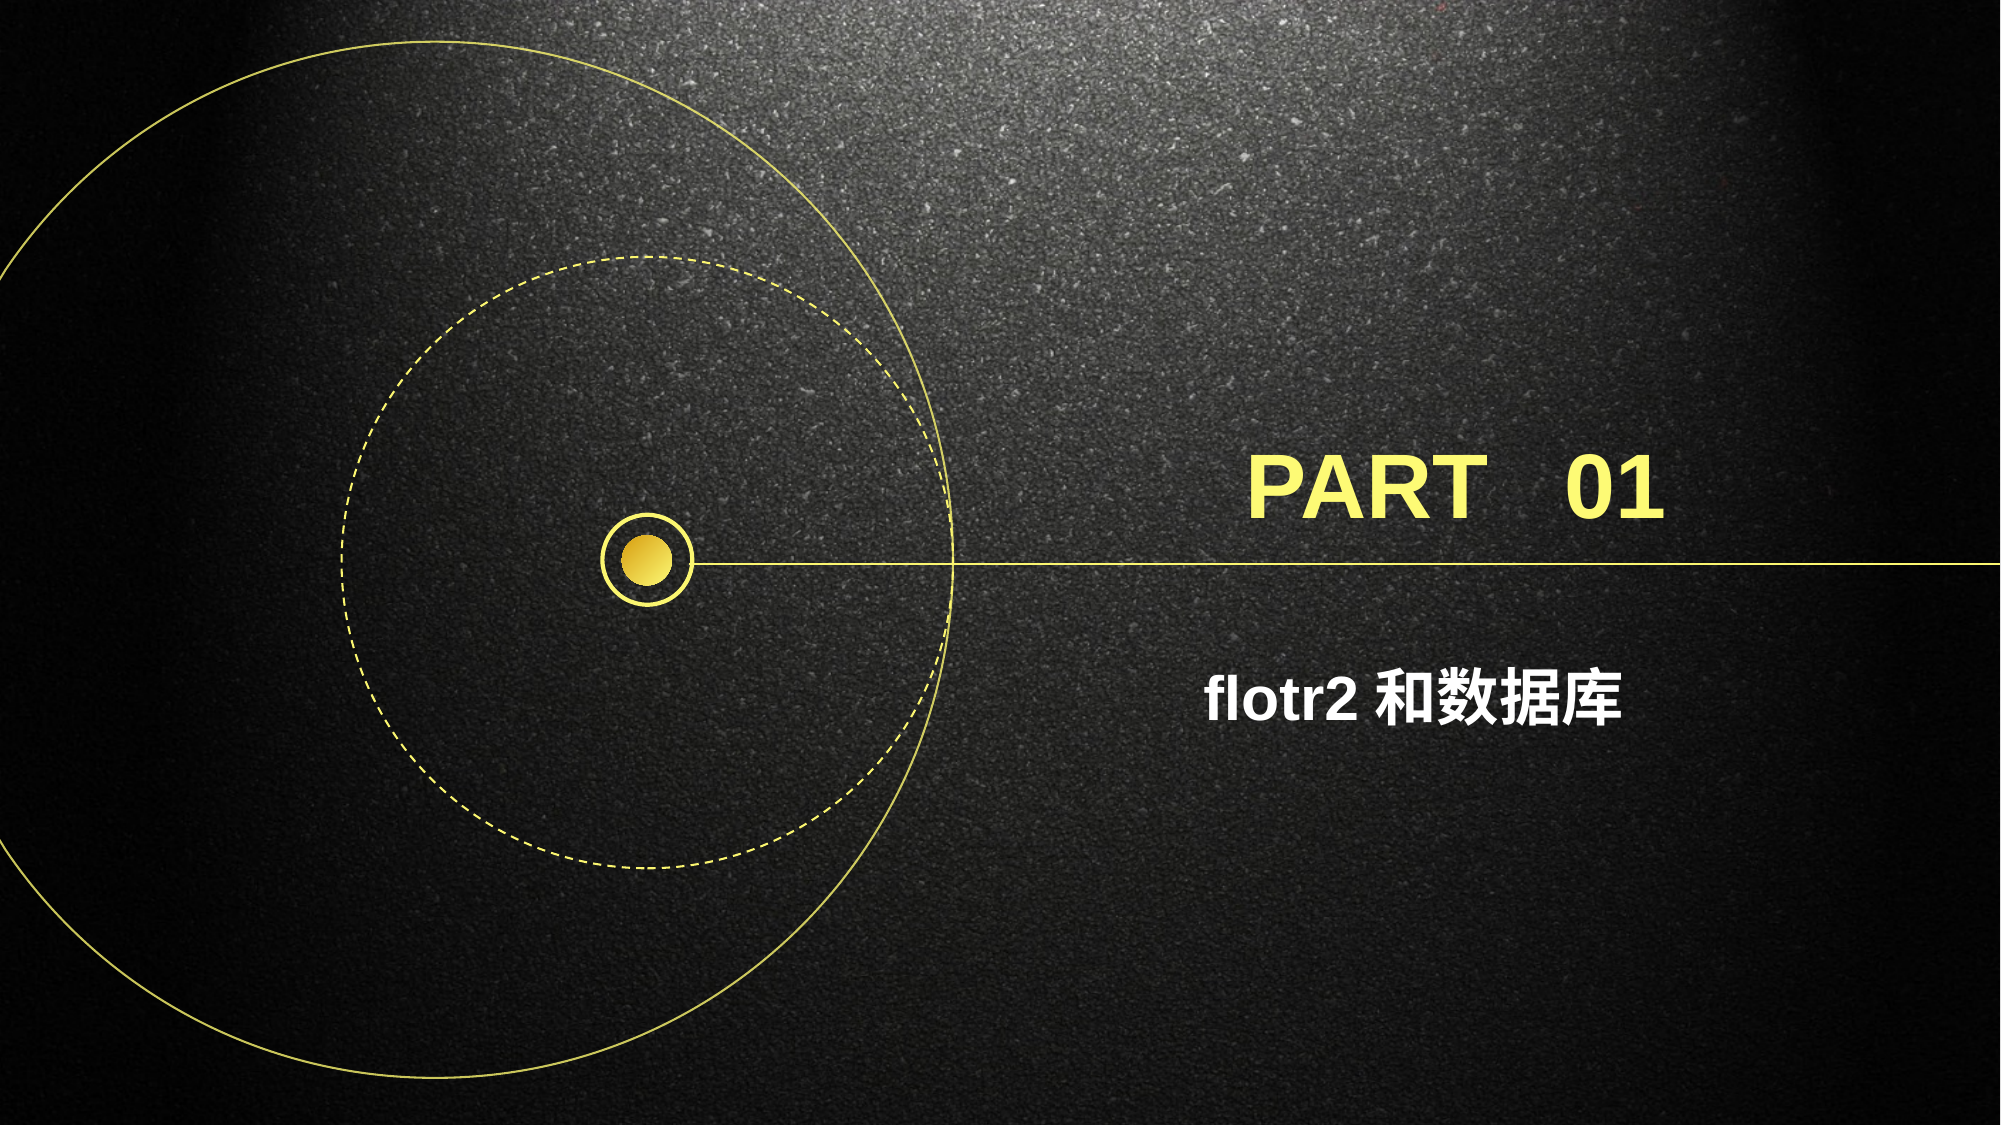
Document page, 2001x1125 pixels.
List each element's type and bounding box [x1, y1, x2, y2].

text_box [602, 514, 693, 605]
picture [1345, 0, 2001, 1125]
picture [0, 0, 1344, 1125]
